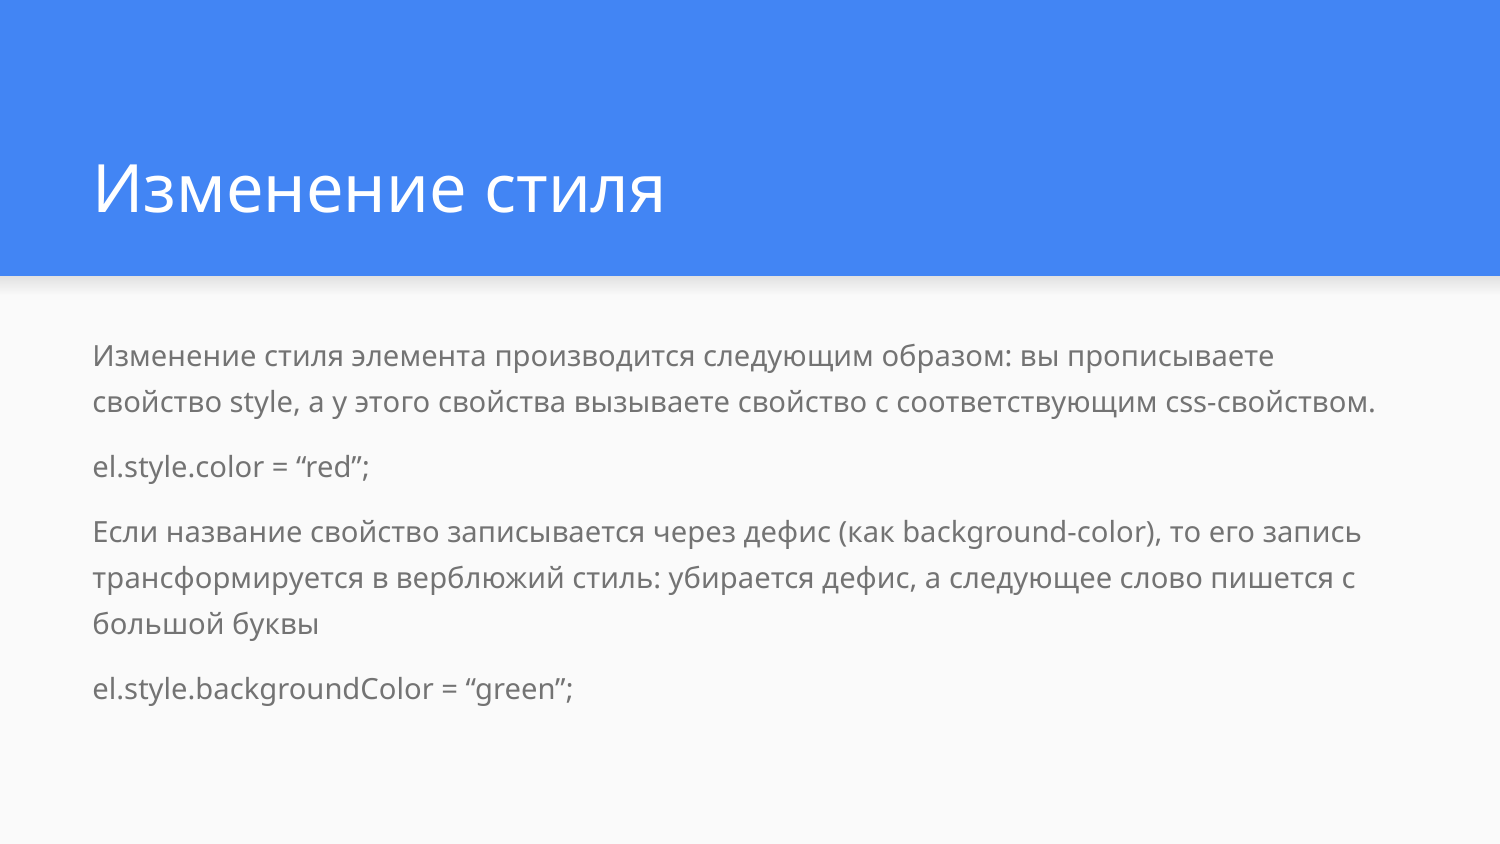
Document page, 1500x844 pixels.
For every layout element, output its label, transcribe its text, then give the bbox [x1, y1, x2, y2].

list Изменение стиля элемента производится следующим образом: вы прописываете свойство style, а у этого свойства вызываете свойство с соответствующим css-свойством. el.style.color = “red”; Если название свойство записывается через дефис (как background-color), то его запись трансформируется в верблюжий стиль: убирается дефис, а следующее слово пишется с большой буквы el.style.backgroundColor = “green”; [77, 314, 1427, 760]
title Изменение стиля [77, 121, 1427, 248]
